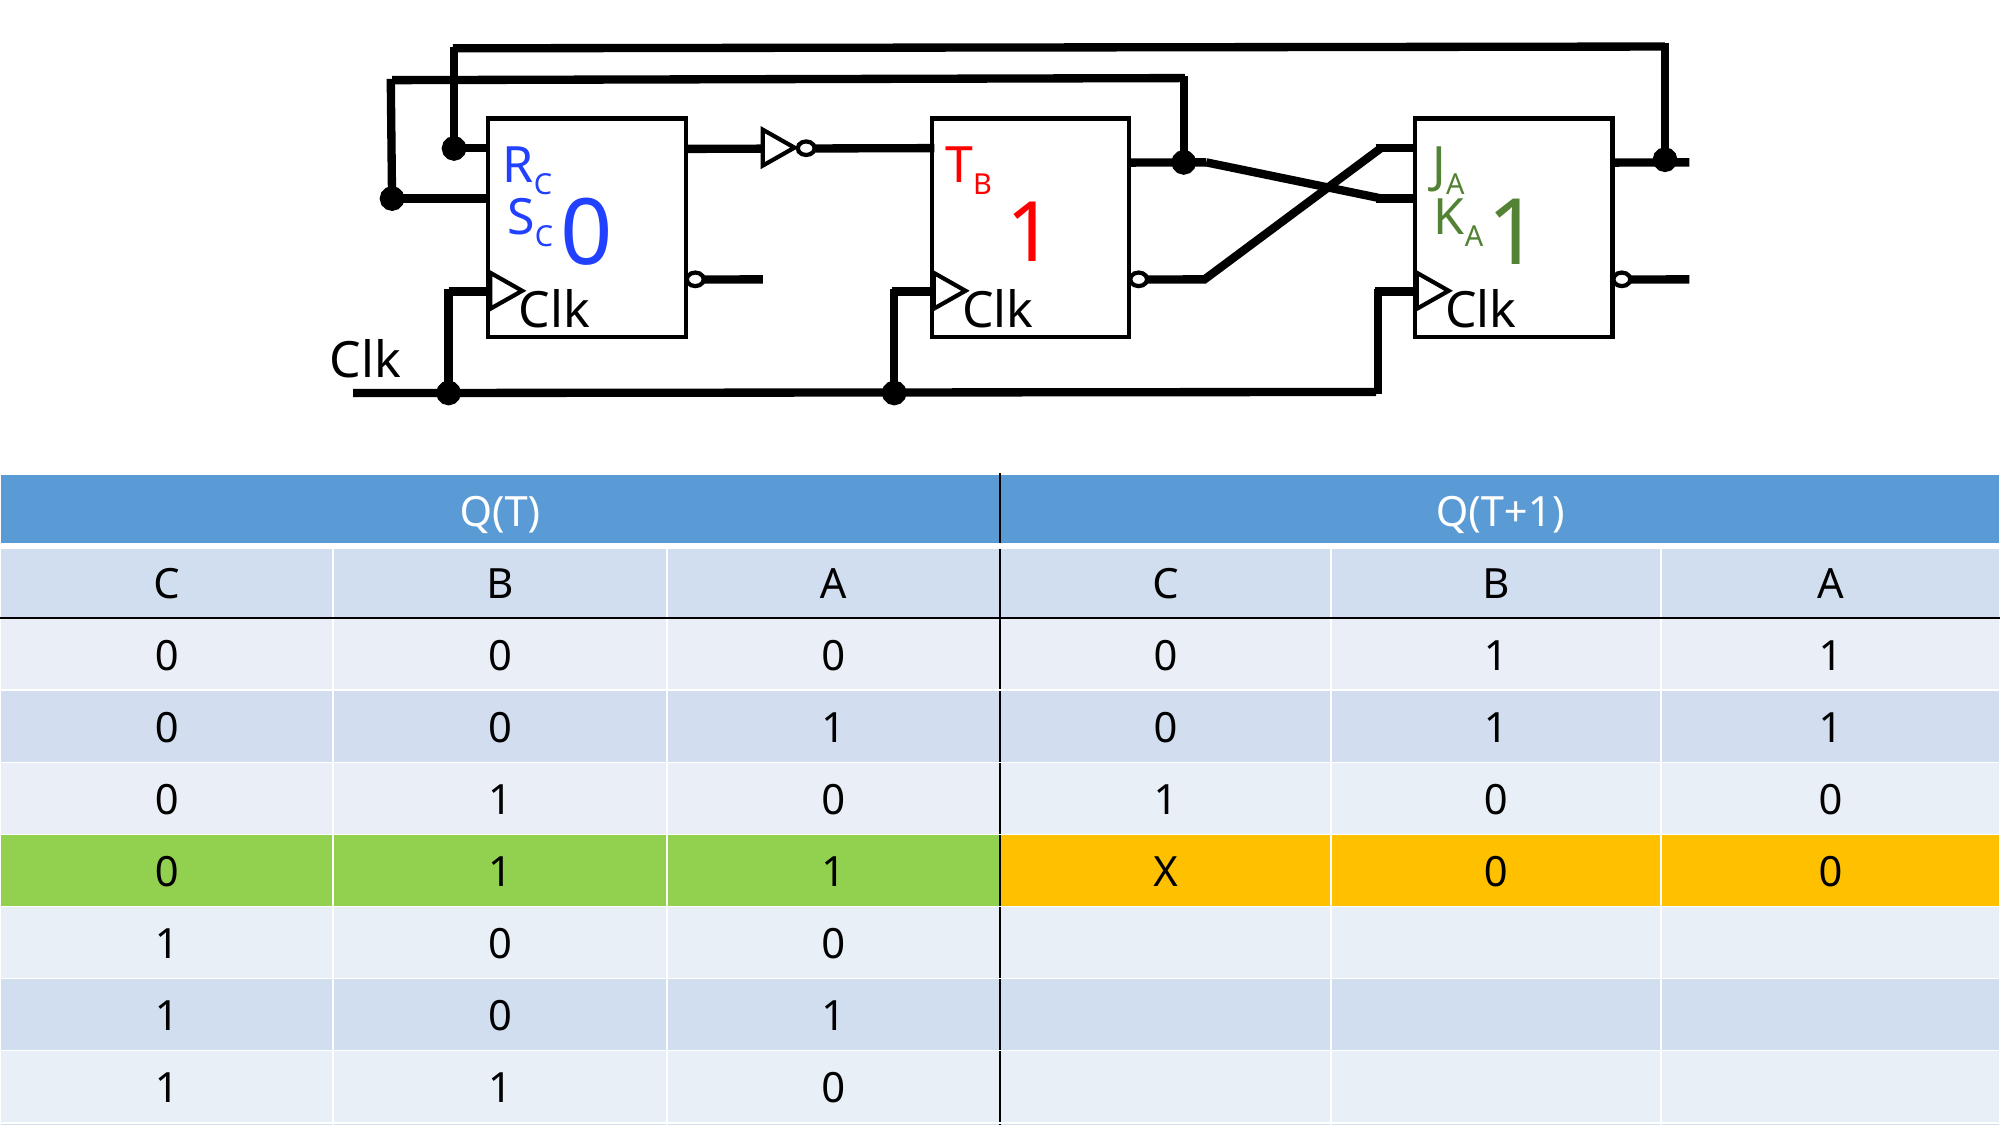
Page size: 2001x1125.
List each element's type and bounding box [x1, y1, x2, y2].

table_cell [1662, 907, 1999, 978]
table_cell [334, 549, 666, 617]
table_cell [1001, 835, 1330, 906]
table_cell [668, 763, 999, 834]
table_cell [1, 1051, 332, 1122]
table_cell [1, 835, 332, 906]
table_header [1, 475, 999, 543]
table_cell [1, 619, 332, 689]
text_box [328, 43, 1690, 394]
table_cell [334, 619, 666, 689]
table_cell [1332, 763, 1660, 834]
table_cell [1662, 1051, 1999, 1122]
table_cell [668, 691, 999, 762]
table_cell [1332, 907, 1660, 978]
table_cell [668, 835, 999, 906]
table_cell [1, 691, 332, 762]
table_cell [1, 763, 332, 834]
table_cell [334, 763, 666, 834]
table_cell [668, 979, 999, 1050]
table_cell [334, 1051, 666, 1122]
table_cell [1662, 979, 1999, 1050]
table_cell [1001, 691, 1330, 762]
table_header [1001, 475, 1999, 543]
table_cell [668, 549, 999, 617]
table_cell [1, 979, 332, 1050]
table_cell [1, 907, 332, 978]
table_cell [1, 549, 332, 617]
table_cell [1001, 763, 1330, 834]
table_cell [1001, 1051, 1330, 1122]
table_cell [1001, 549, 1330, 617]
table_cell [1662, 549, 1999, 617]
table_cell [1662, 835, 1999, 906]
table_cell [668, 619, 999, 689]
table_cell [1332, 835, 1660, 906]
table_cell [334, 979, 666, 1050]
table_cell [1001, 907, 1330, 978]
table_cell [668, 1051, 999, 1122]
table_cell [1001, 619, 1330, 689]
table_cell [1001, 979, 1330, 1050]
table_cell [334, 835, 666, 906]
table_cell [1332, 979, 1660, 1050]
table_cell [1332, 619, 1660, 689]
table_cell [1332, 691, 1660, 762]
table_cell [668, 907, 999, 978]
table_cell [334, 907, 666, 978]
table_cell [1662, 763, 1999, 834]
table_cell [1332, 549, 1660, 617]
table_cell [334, 691, 666, 762]
table_cell [1332, 1051, 1660, 1122]
table_cell [1662, 619, 1999, 689]
table_cell [1662, 691, 1999, 762]
